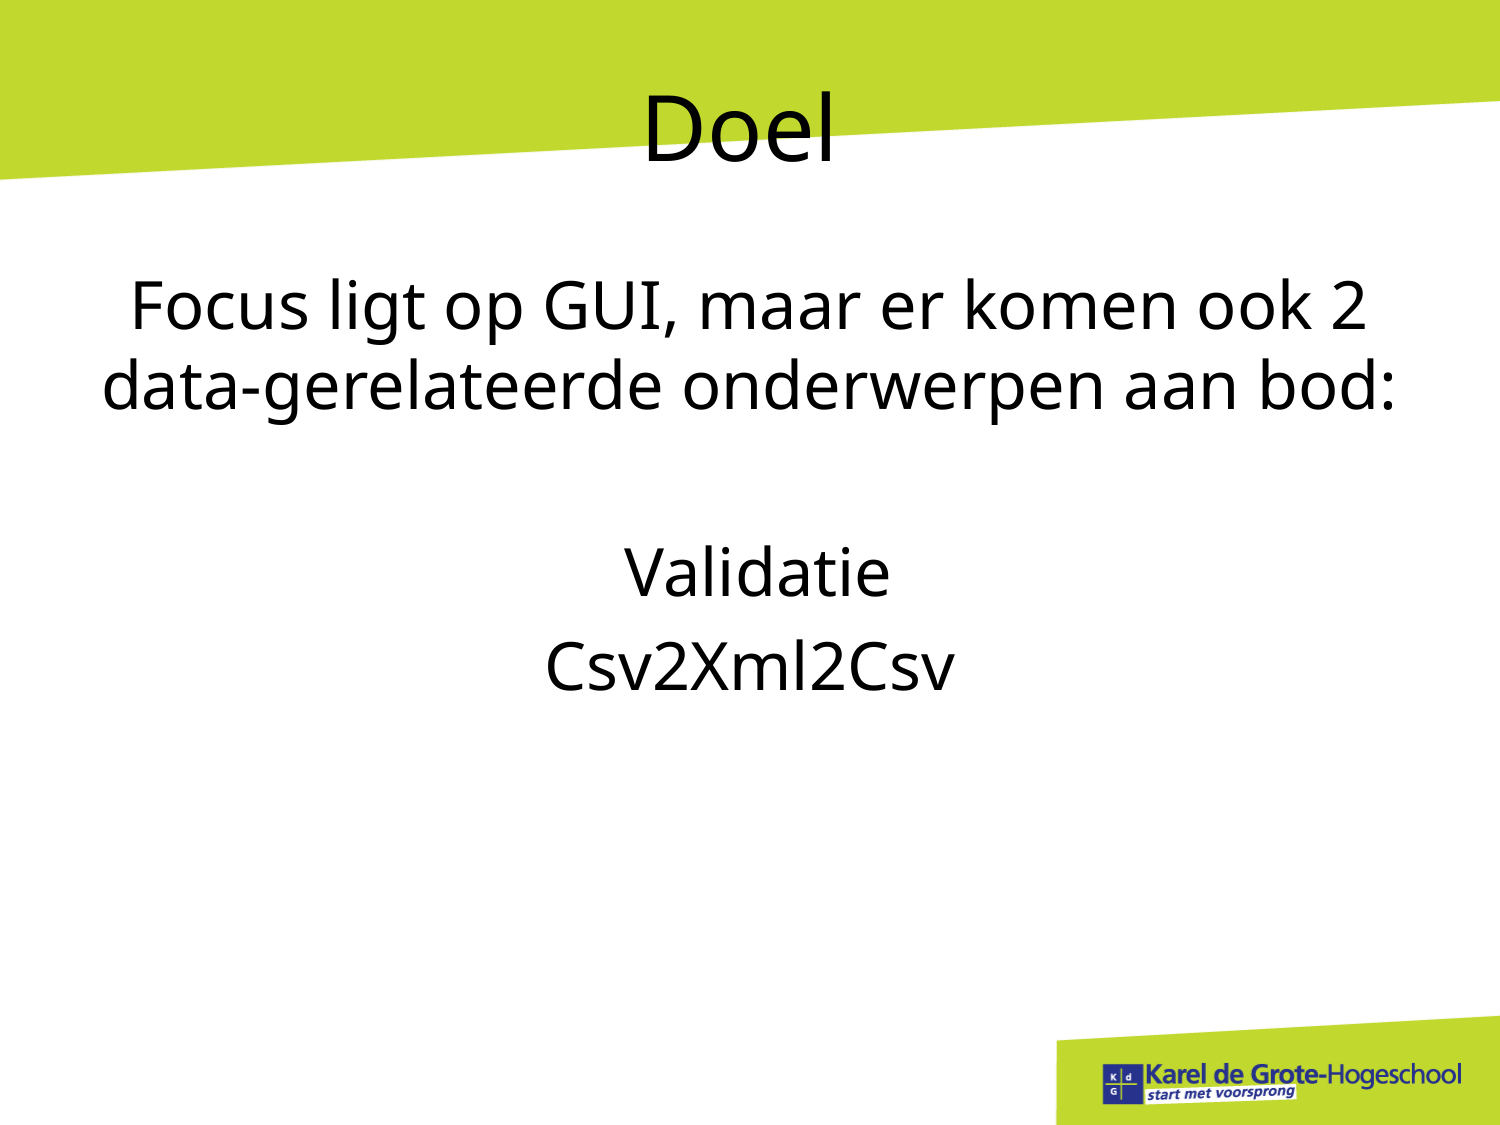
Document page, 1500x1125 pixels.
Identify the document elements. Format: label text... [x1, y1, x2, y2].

title Doel [64, 30, 1415, 219]
list Focus ligt op GUI, maar er komen ook 2 data-gerelateerde onderwerpen aan bod: Validatie Csv2Xml2Csv [75, 255, 1425, 998]
picture [0, 0, 1500, 1125]
